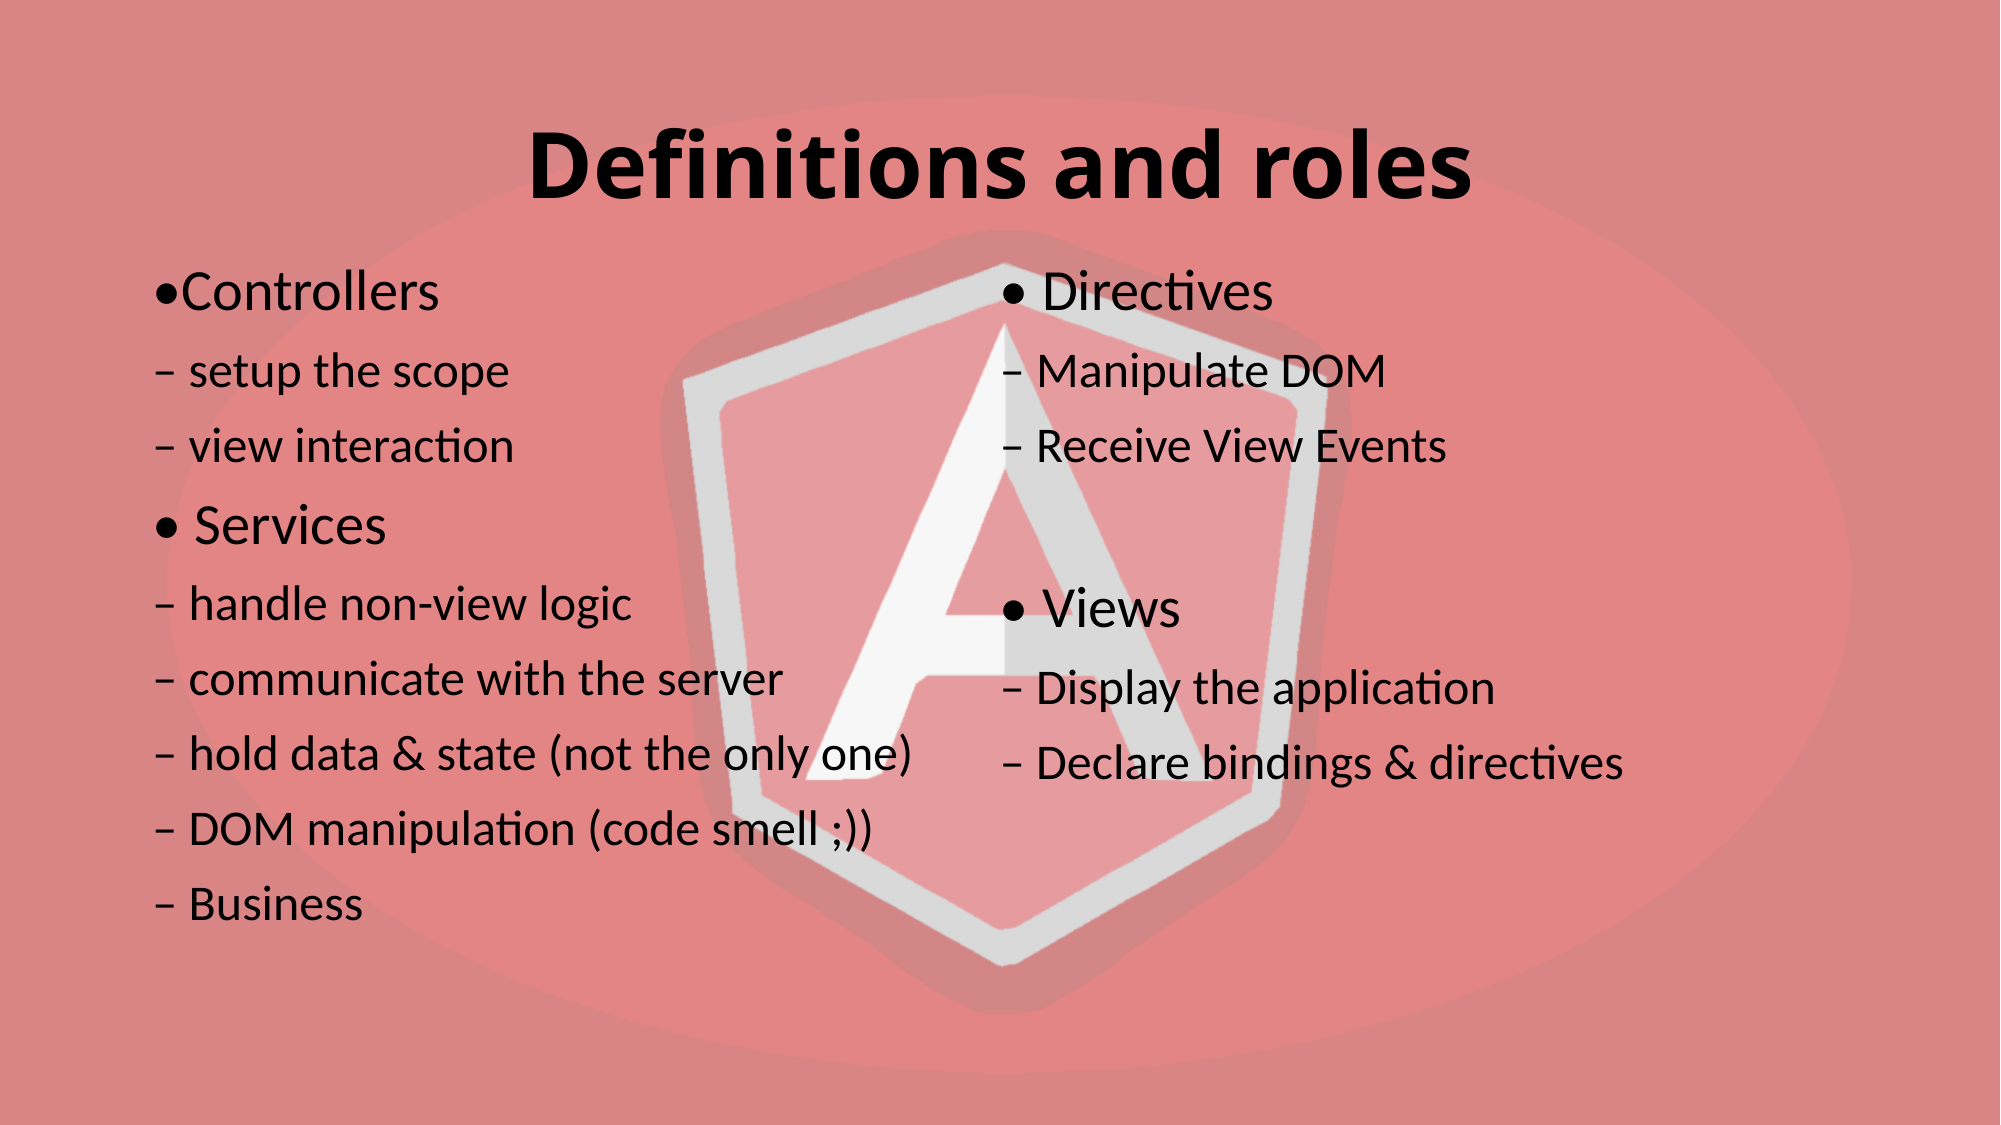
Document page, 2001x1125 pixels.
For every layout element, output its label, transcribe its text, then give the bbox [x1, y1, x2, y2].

list •Controllers – setup the scope – view interaction • Services – handle non-view logic – communicate with the server – hold data & state (not the only one) – DOM manipulation (code smell ;)) – Business • Directives – Manipulate DOM – Receive View Events • Views – Display the application – Declare bindings & directives [137, 252, 1863, 1093]
title Definitions and roles [137, 59, 1863, 252]
